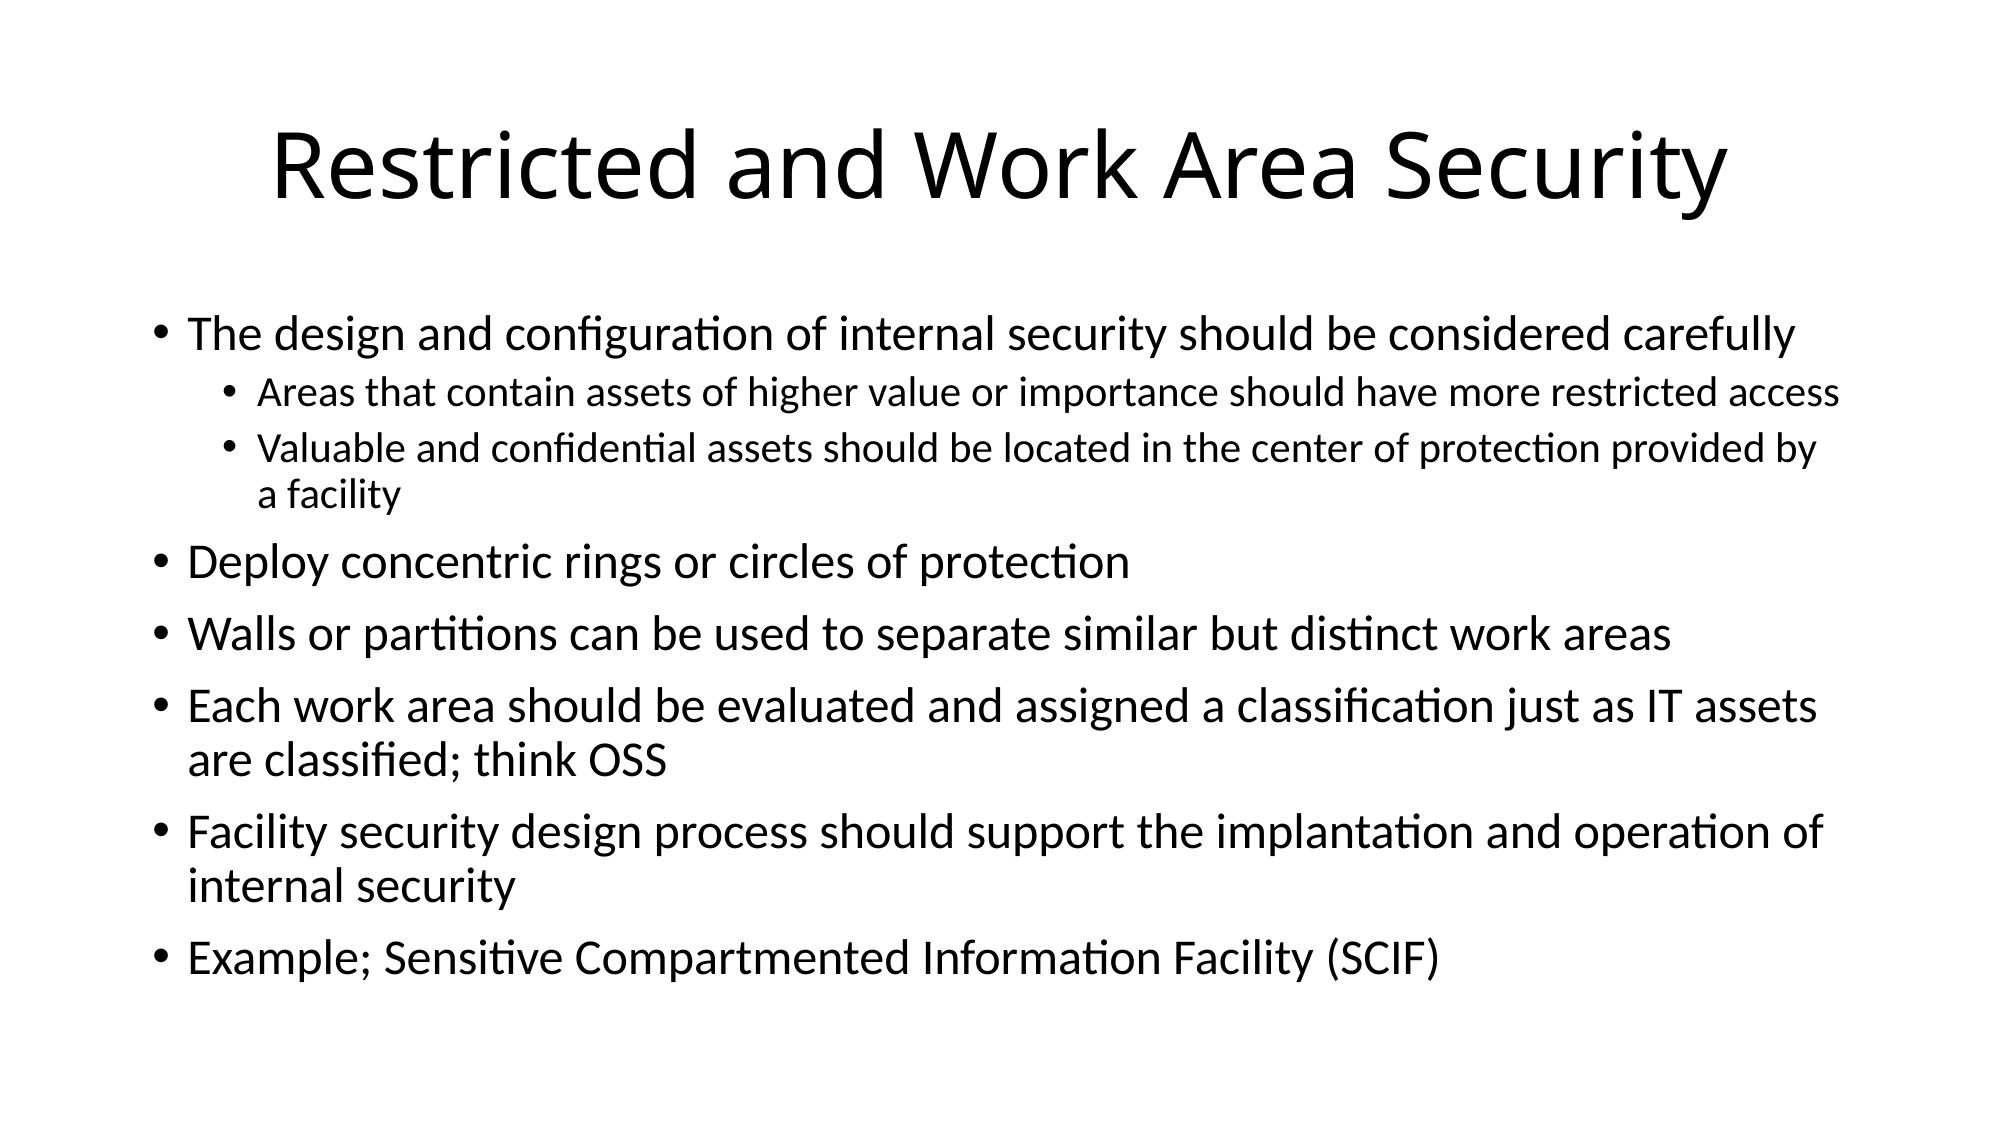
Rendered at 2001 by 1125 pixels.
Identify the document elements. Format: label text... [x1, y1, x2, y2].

title Restricted and Work Area Security [137, 59, 1863, 278]
list The design and configuration of internal security should be considered carefully Areas that contain assets of higher value or importance should have more restricted access Valuable and confidential assets should be located in the center of protection provided by a facility Deploy concentric rings or circles of protection Walls or partitions can be used to separate similar but distinct work areas Each work area should be evaluated and assigned a classification just as IT assets are classified; think OSS Facility security design process should support the implantation and operation of internal security Example; Sensitive Compartmented Information Facility (SCIF) [137, 299, 1863, 1014]
